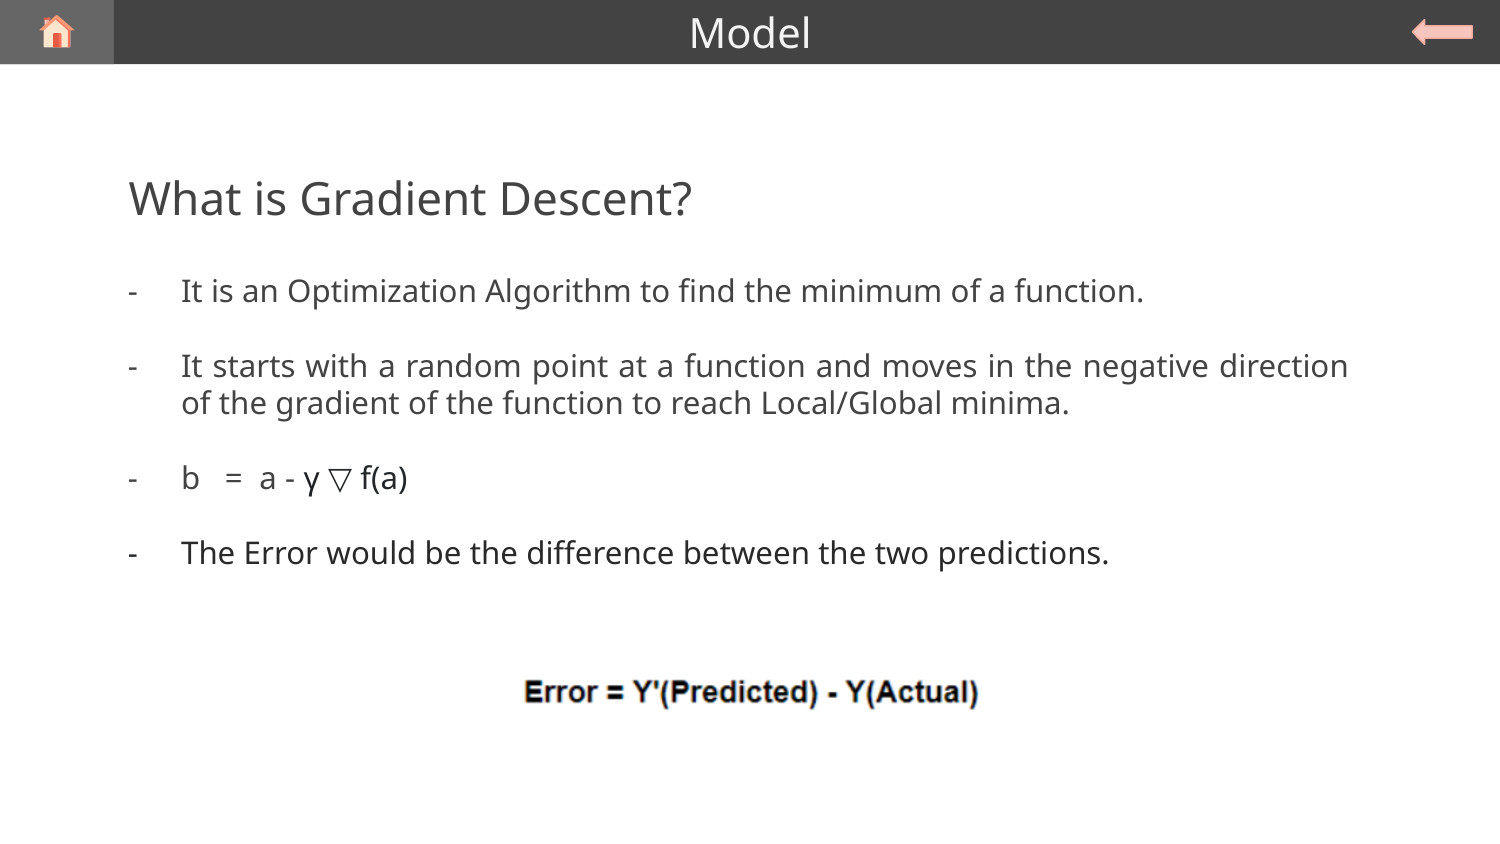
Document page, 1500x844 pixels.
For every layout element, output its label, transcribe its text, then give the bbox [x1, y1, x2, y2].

list It is an Optimization Algorithm to find the minimum of a function. It starts with a random point at a function and moves in the negative direction of the gradient of the function to reach Local/Global minima. b = a - γ ▽ f(a) The Error would be the difference between the two predictions. [91, 231, 1366, 769]
text_box [114, 0, 420, 65]
text_box [0, 0, 114, 64]
text_box [1080, 0, 1500, 65]
title What is Gradient Descent? [113, 167, 953, 221]
text_box [1412, 19, 1473, 45]
picture [499, 650, 1001, 732]
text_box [38, 14, 75, 48]
text_box Model [420, 0, 1080, 72]
